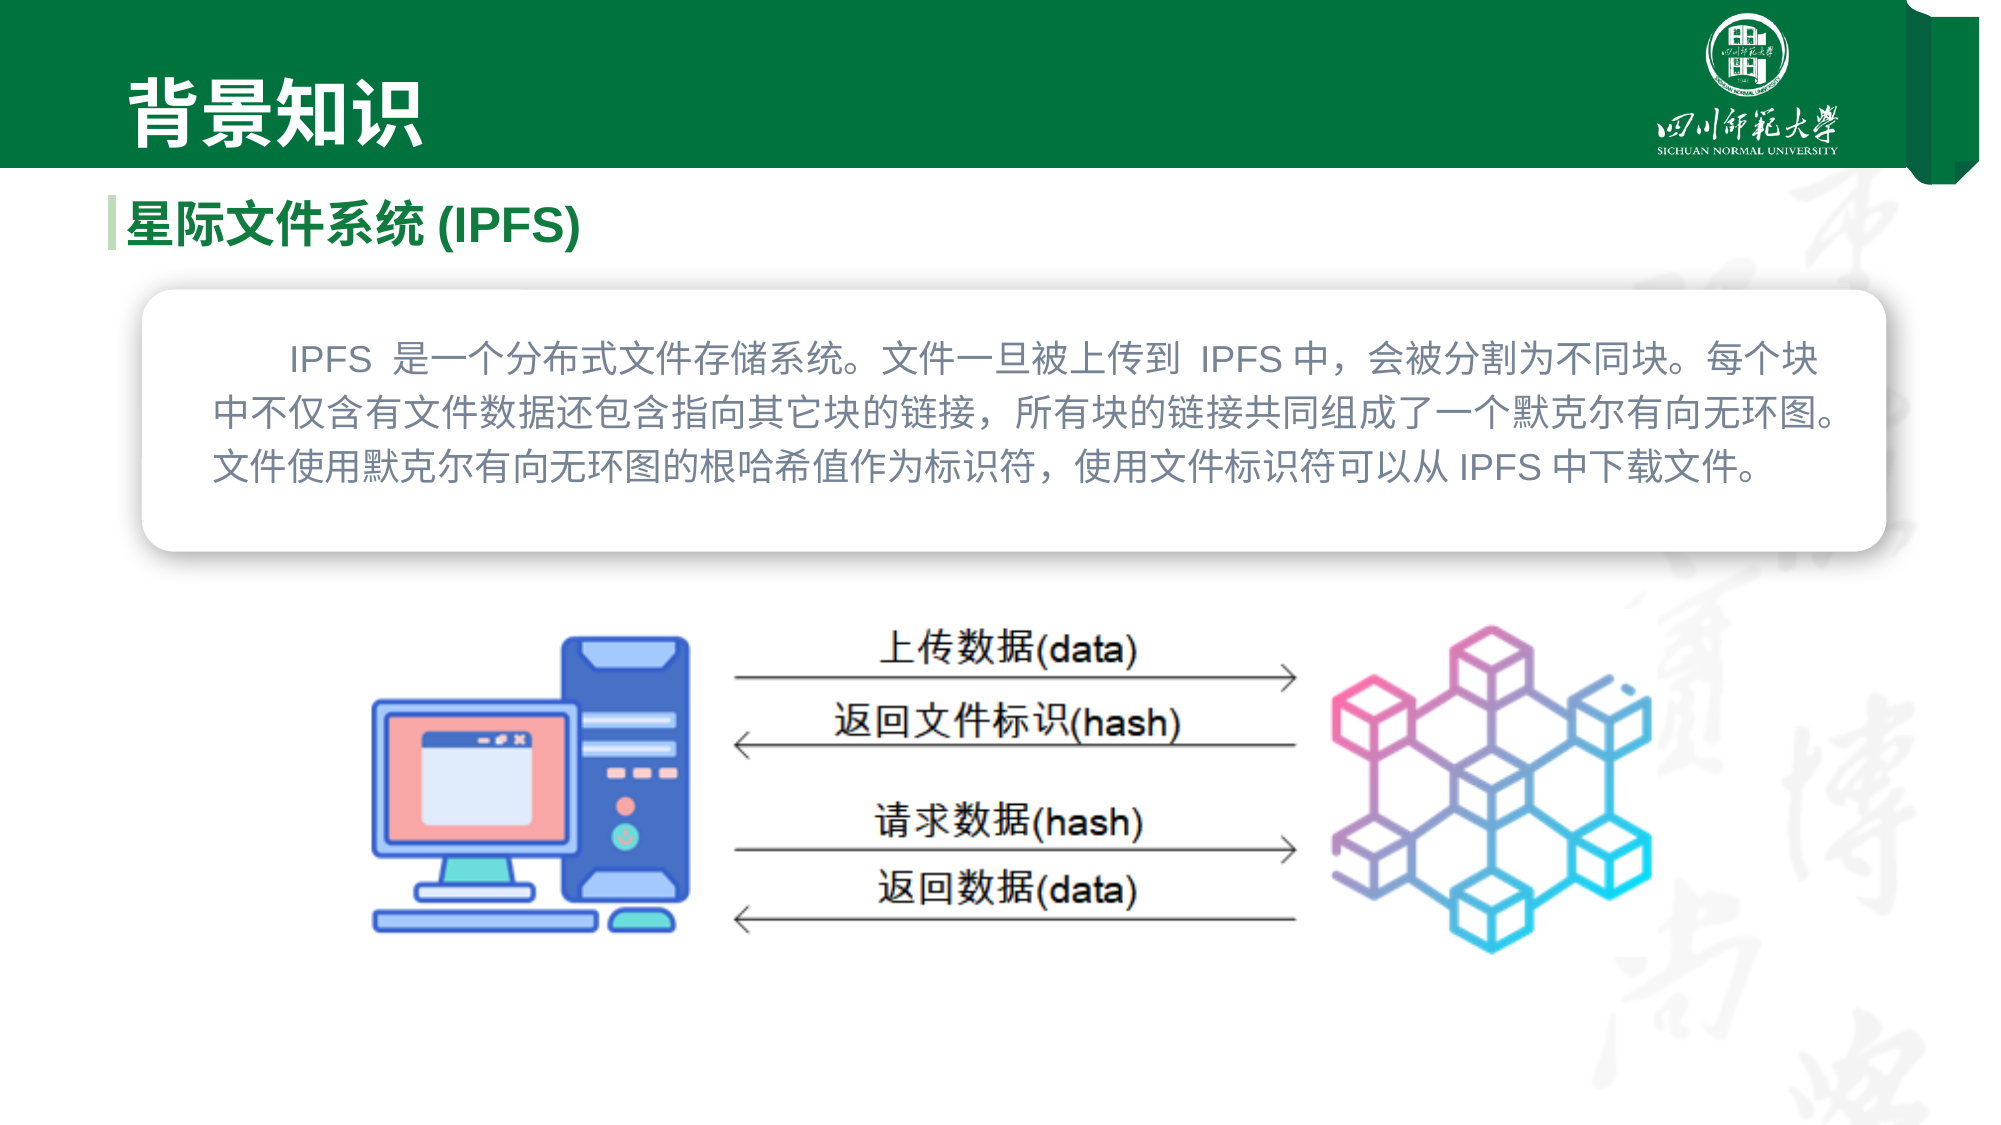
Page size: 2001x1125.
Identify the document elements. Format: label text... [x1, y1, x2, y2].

text_box [140, 288, 1888, 553]
text_box 星际文件系统(IPFS) [110, 185, 1000, 261]
text_box 背景知识 [110, 58, 1421, 164]
text_box 02 [94, 0, 333, 193]
picture [370, 609, 1659, 957]
text_box IPFS 是一个分布式文件存储系统。文件一旦被上传到 IPFS中，会被分割为不同块。每个块中不仅含有文件数据还包含指向其它块的链接，所有块的链接共同组成了一个默克尔有向无环图。文件使用默克尔有向无环图的根哈希值作为标识符，使用文件标识符可以从IPFS中下载文件。 [197, 318, 1834, 496]
